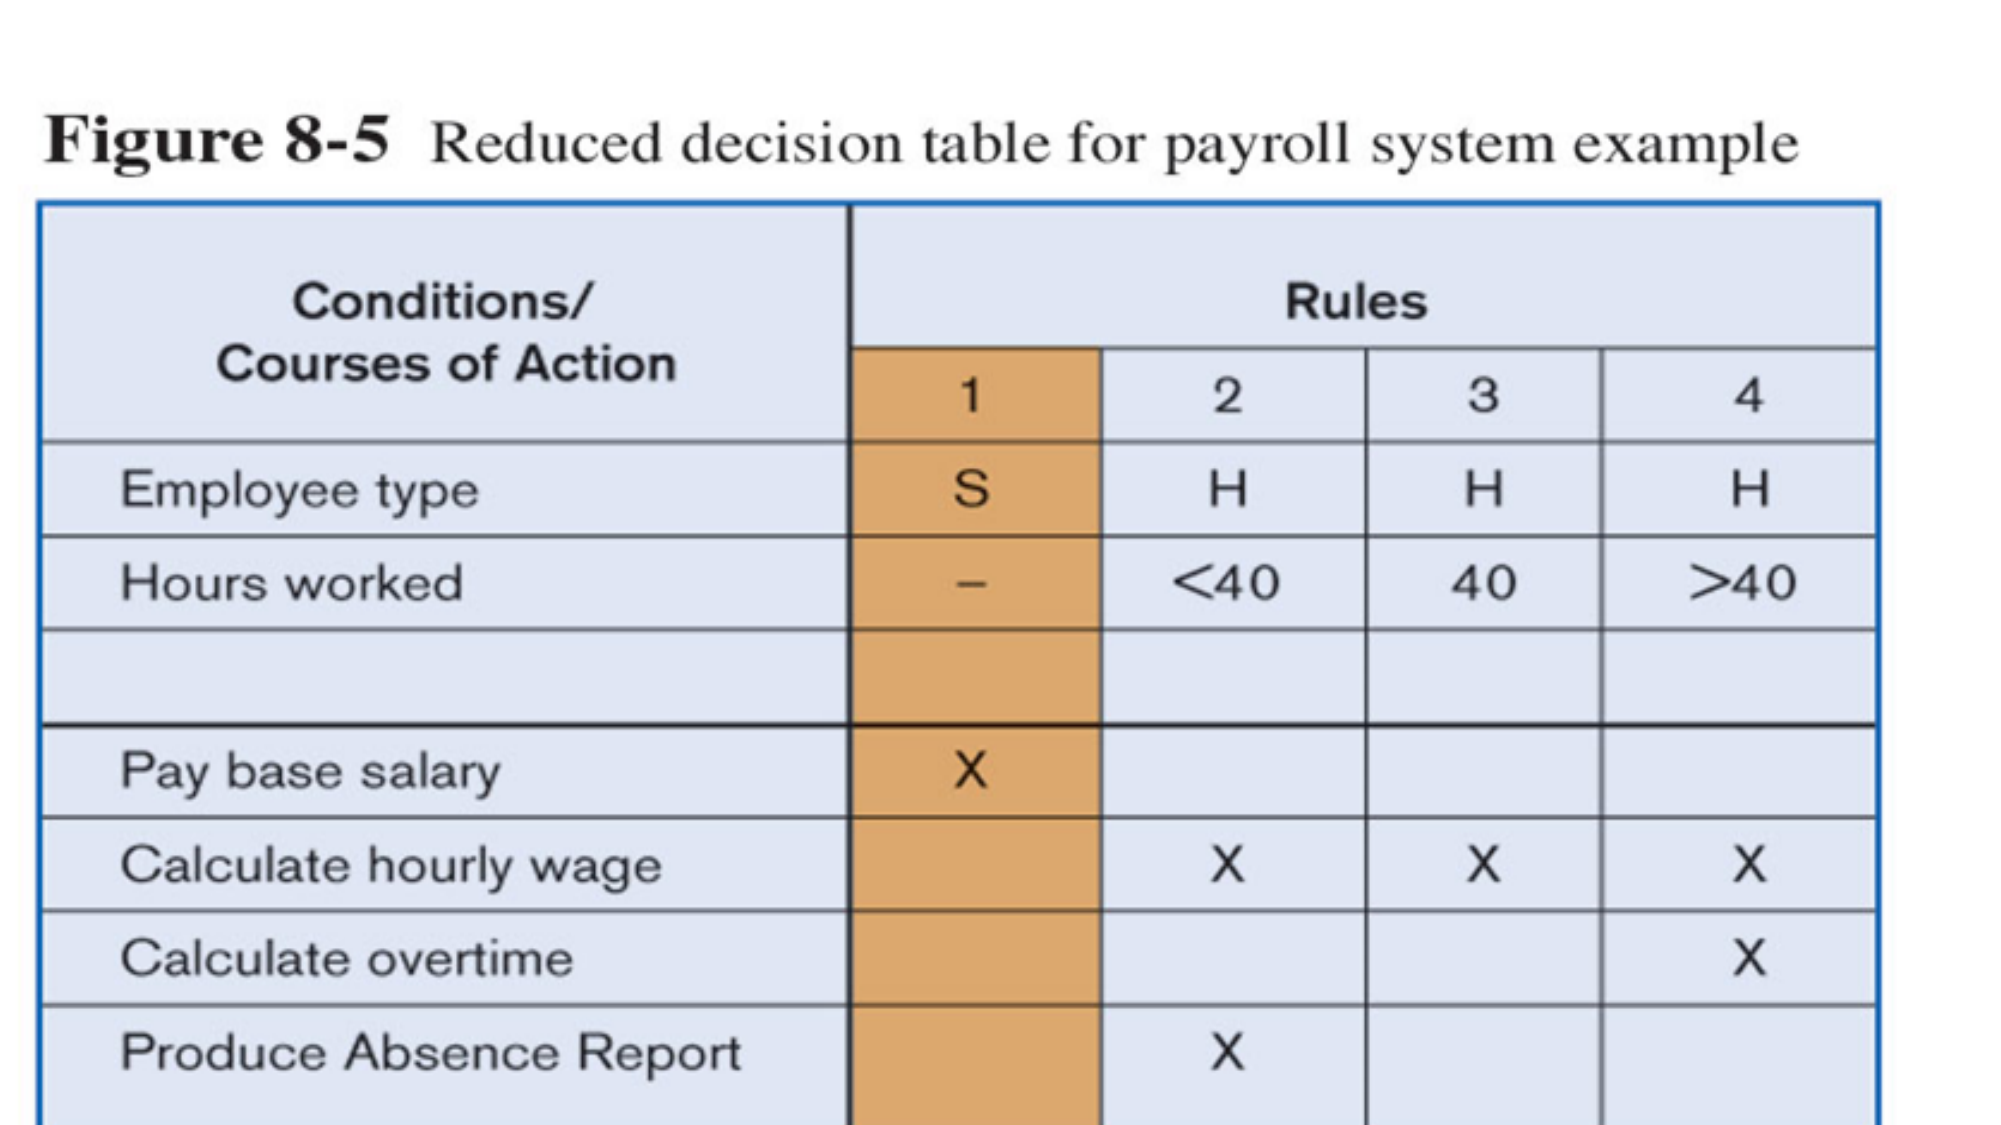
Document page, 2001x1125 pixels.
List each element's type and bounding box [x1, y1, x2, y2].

list [0, 67, 1916, 1125]
